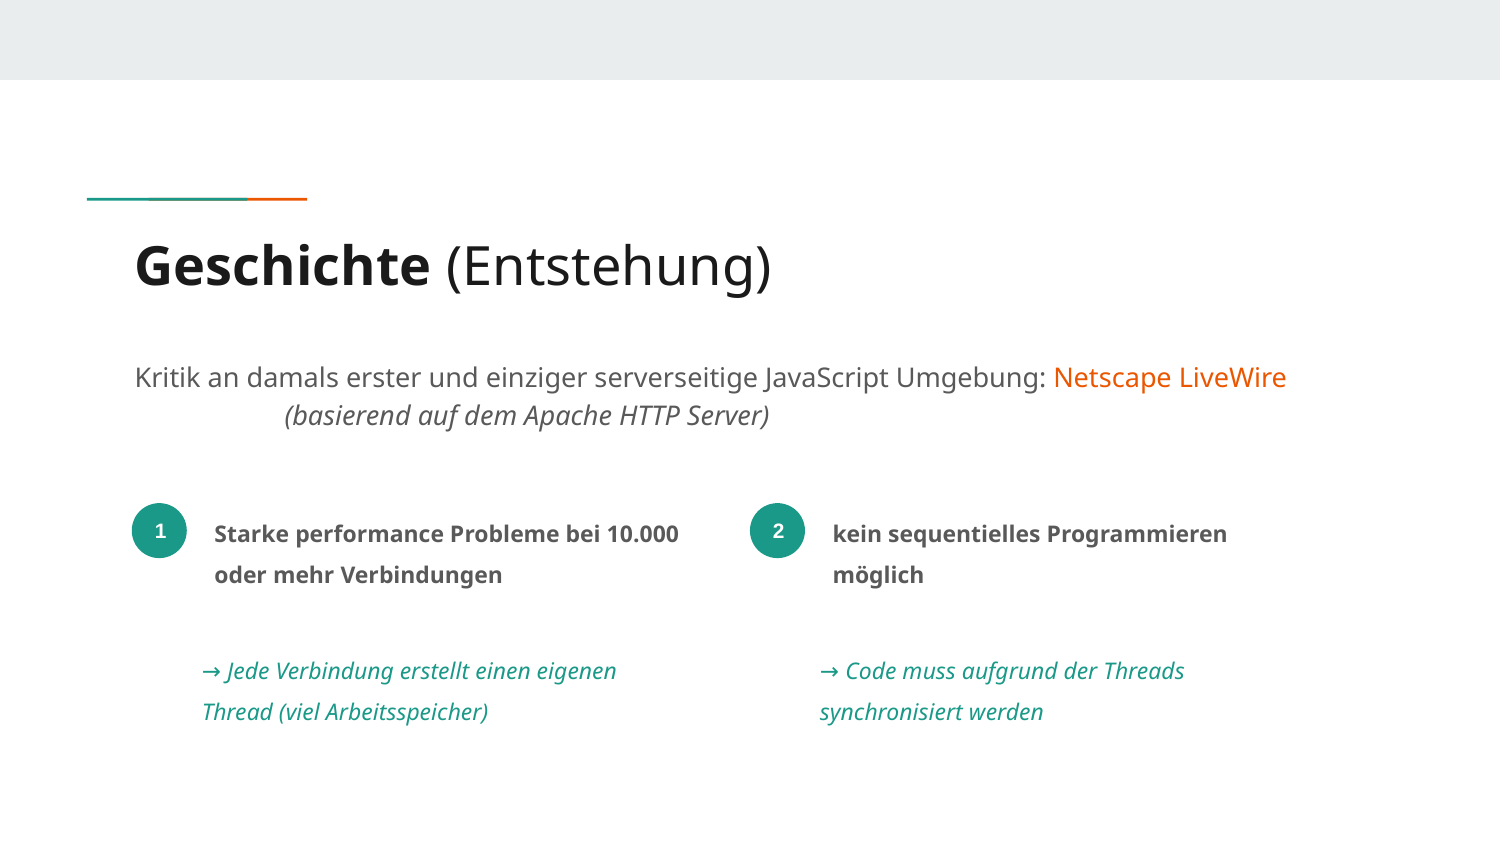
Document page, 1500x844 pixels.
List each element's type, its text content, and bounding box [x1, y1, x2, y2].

text_box kein sequentielles Programmieren möglich [817, 490, 1316, 628]
title Geschichte (Entstehung) [119, 216, 1381, 305]
text_box → Jede Verbindung erstellt einen eigenen Thread (viel Arbeitsspeicher) [186, 628, 685, 735]
text_box → Code muss aufgrund der Threads synchronisiert werden [805, 628, 1303, 735]
text_box 2 [749, 503, 805, 559]
text_box 1 [131, 503, 187, 559]
text_box Starke performance Probleme bei 10.000 oder mehr Verbindungen [199, 490, 697, 628]
list Kritik an damals erster und einziger serverseitige JavaScript Umgebung: Netscape LiveWire (basierend auf dem Apache HTTP Server) [119, 341, 1381, 448]
